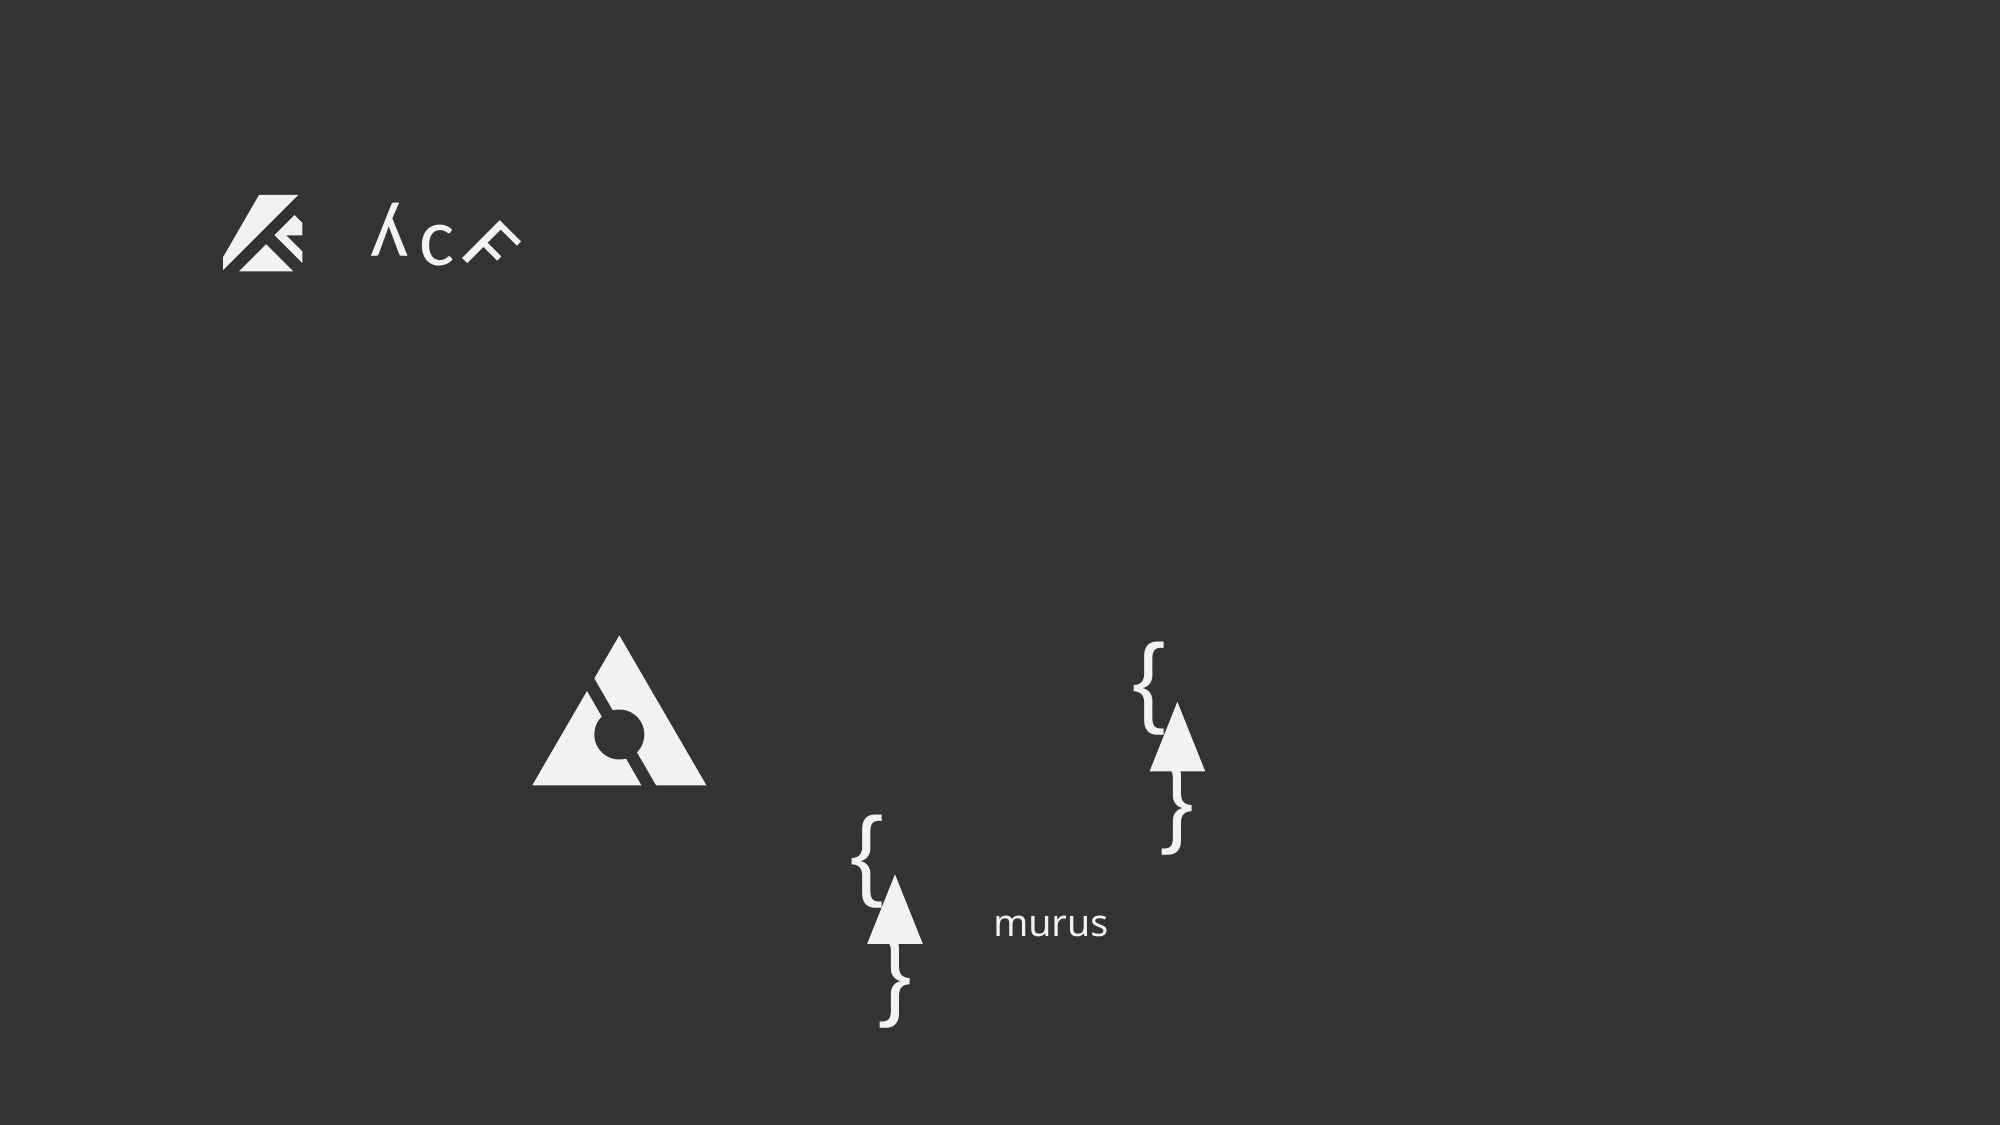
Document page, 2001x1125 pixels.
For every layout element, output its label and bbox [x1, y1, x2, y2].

text_box [819, 831, 1180, 983]
text_box [532, 635, 707, 799]
text_box [347, 190, 538, 292]
text_box [198, 160, 323, 291]
text_box [1102, 659, 1253, 810]
